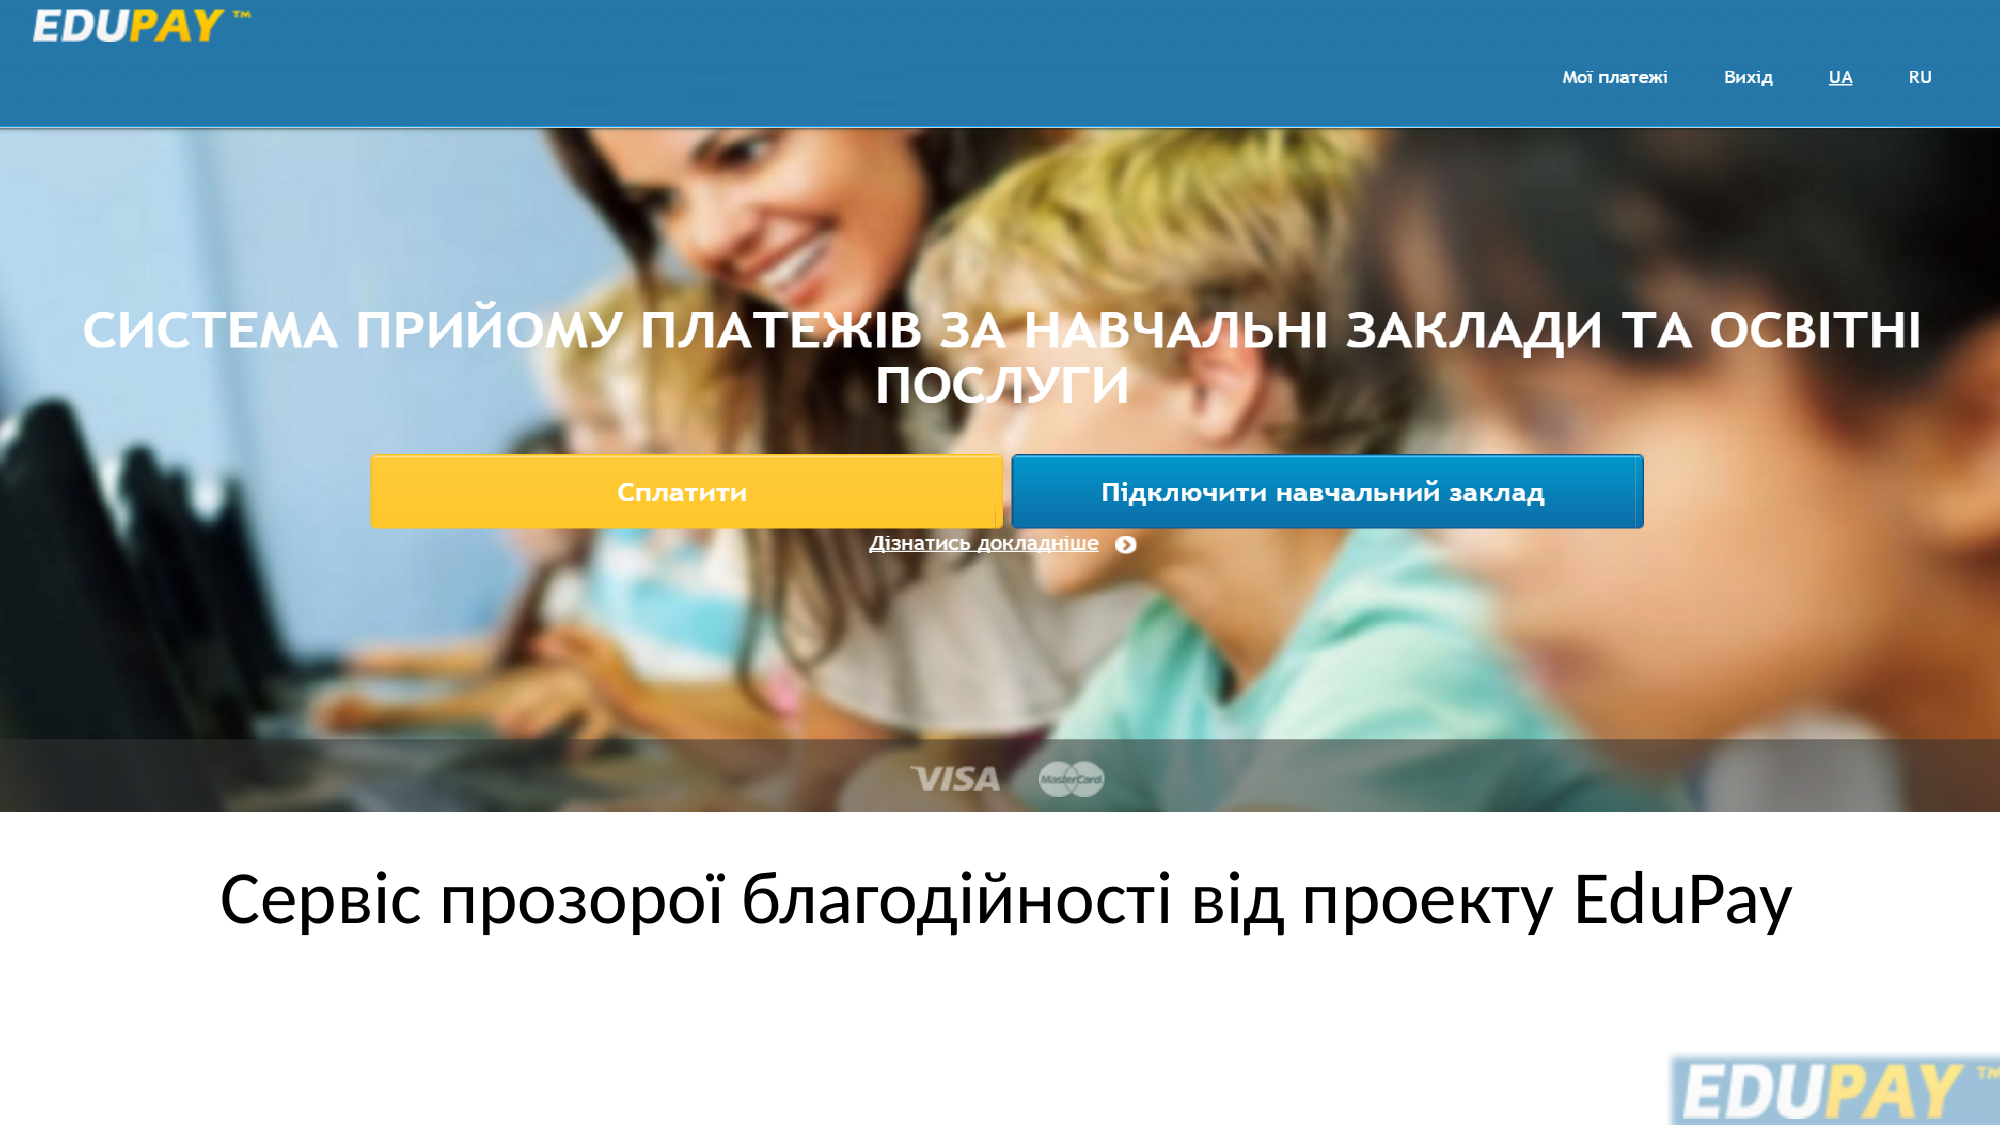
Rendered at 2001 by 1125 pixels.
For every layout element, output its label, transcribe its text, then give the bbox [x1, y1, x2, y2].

picture [0, 0, 2000, 812]
text_box Сервіс прозорої благодійності від проекту EduPay [124, 851, 1890, 950]
picture [1664, 1049, 2000, 1125]
